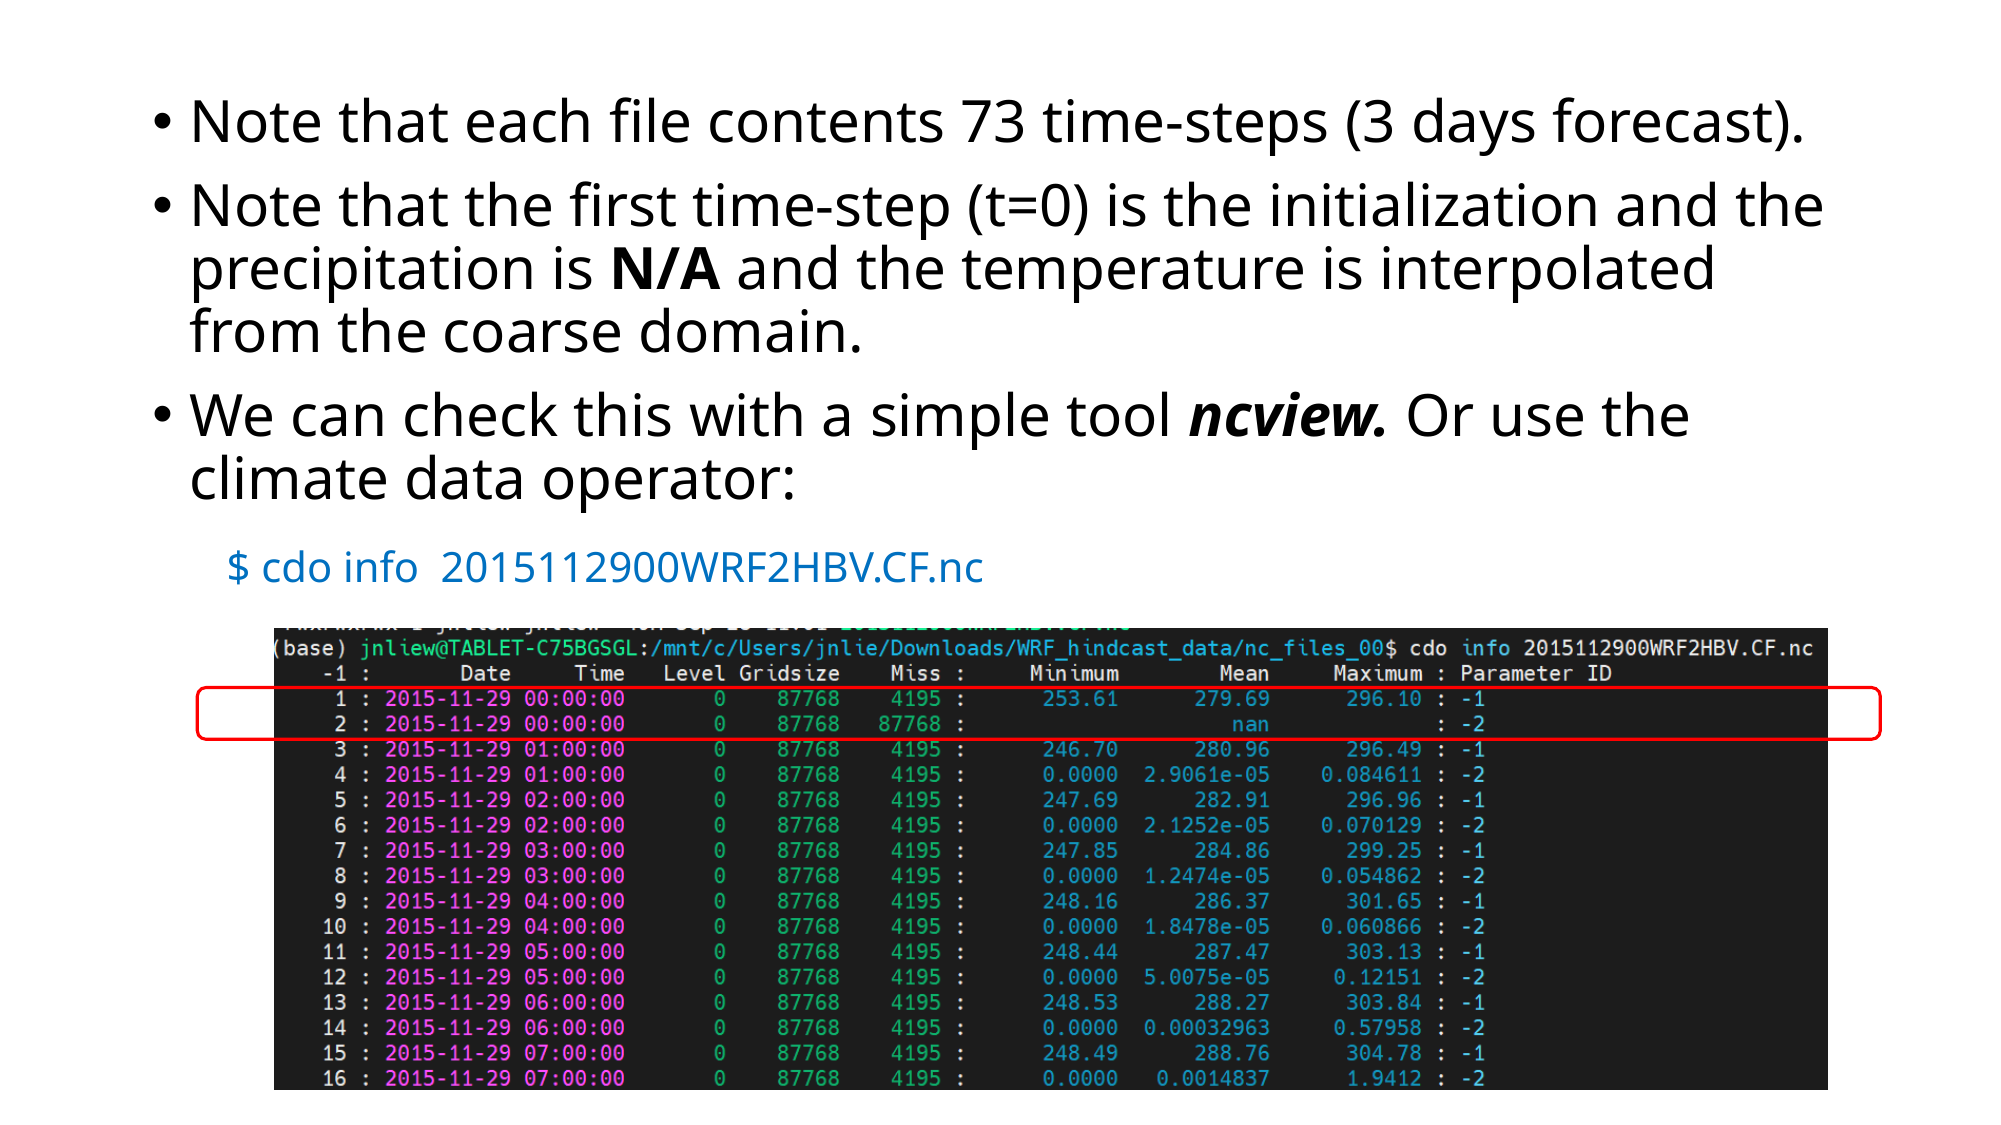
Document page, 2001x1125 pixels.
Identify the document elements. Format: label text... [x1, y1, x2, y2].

text_box [195, 685, 273, 741]
picture [273, 627, 1829, 1091]
list Note that each file contents 73 time-steps (3 days forecast). Note that the first time-step (t=0) is the initialization and the precipitation is N/A and the temperature is interpolated from the coarse domain. We can check this with a simple tool ncview. Or use the climate data operator: $ cdo info 2015112900WRF2HBV.CF.nc [137, 84, 1863, 610]
text_box [1829, 685, 1882, 741]
